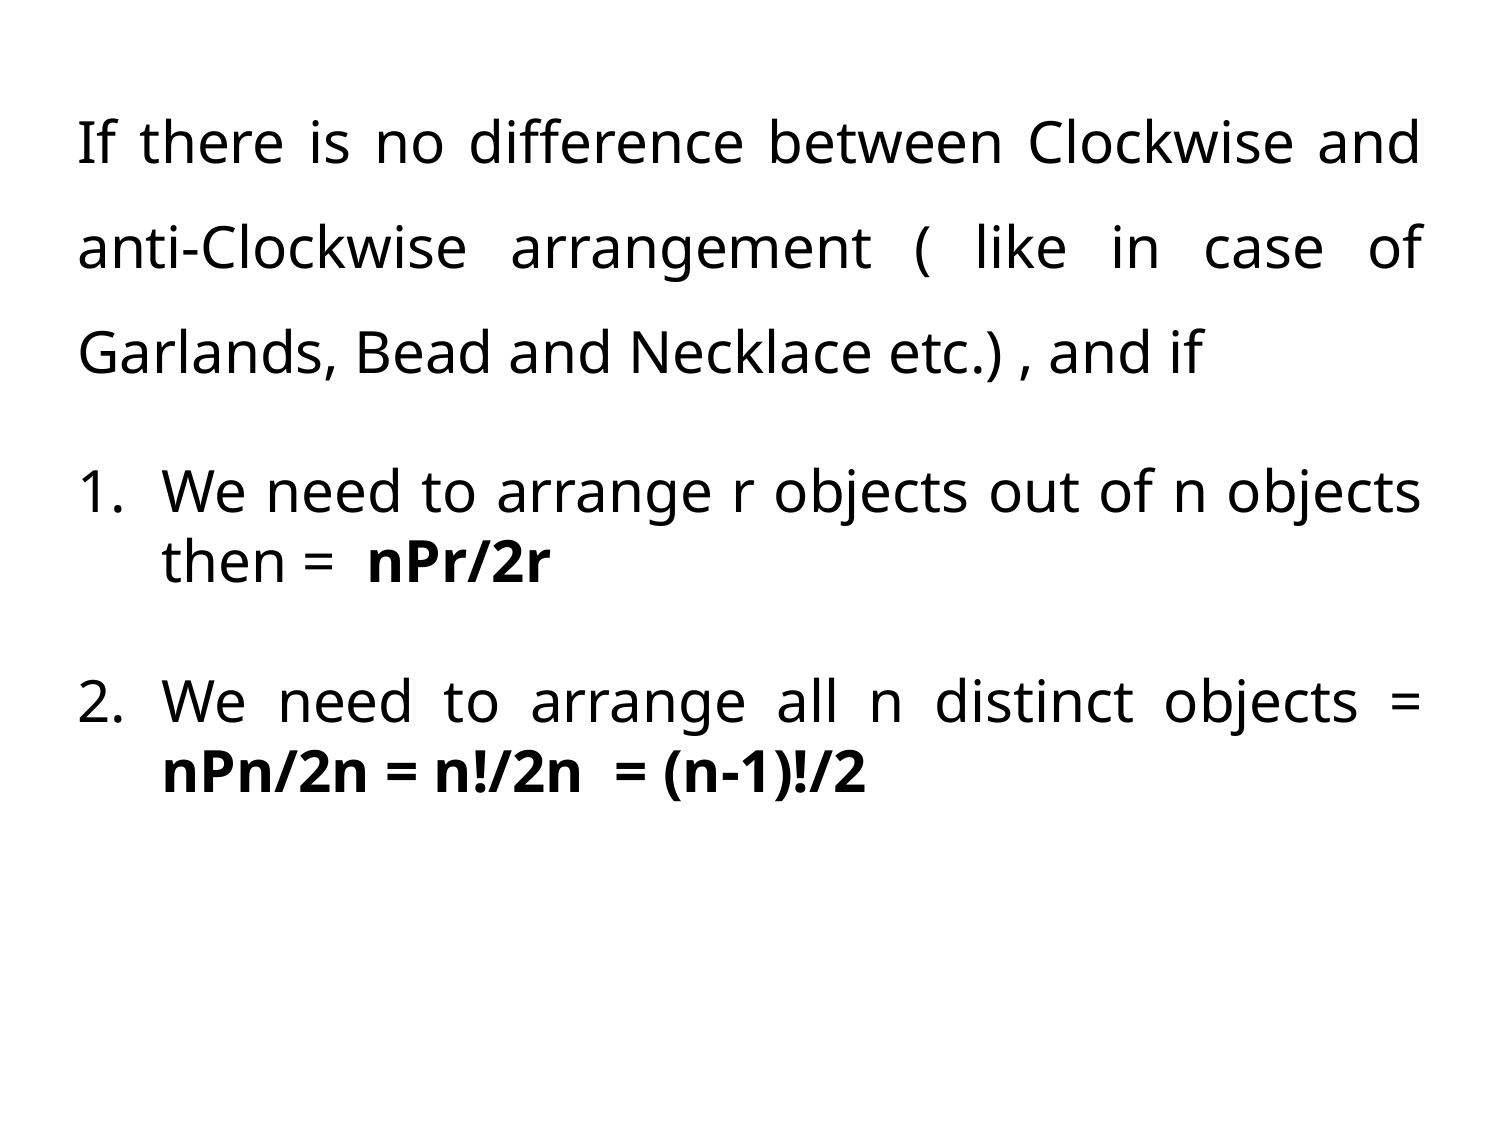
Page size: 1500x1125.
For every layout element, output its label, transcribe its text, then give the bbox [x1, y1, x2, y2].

text_box If there is no difference between Clockwise and anti-Clockwise arrangement ( like in case of Garlands, Bead and Necklace etc.) , and if We need to arrange r objects out of n objects then = nPr/2r We need to arrange all n distinct objects = nPn/2n = n!/2n = (n-1)!/2 [62, 62, 1438, 812]
